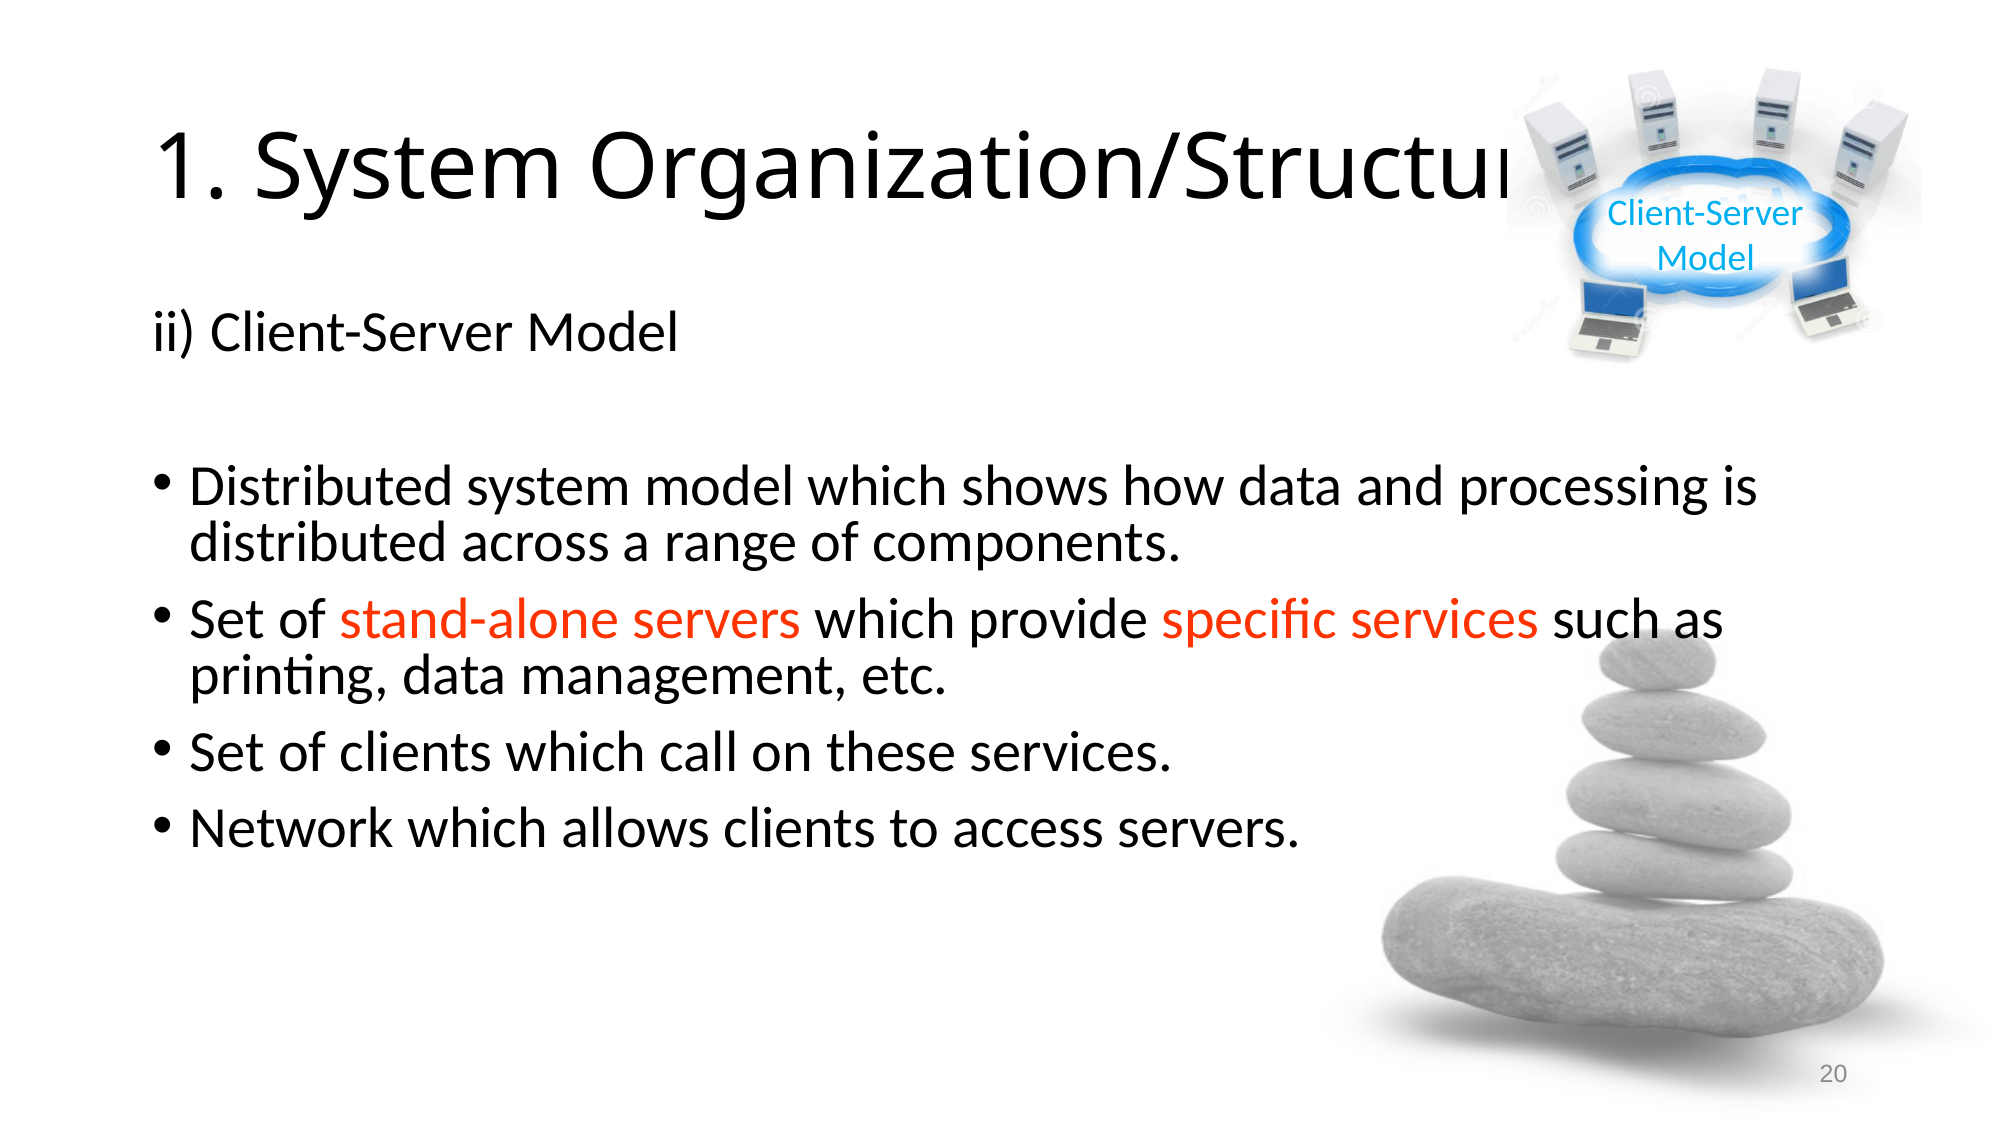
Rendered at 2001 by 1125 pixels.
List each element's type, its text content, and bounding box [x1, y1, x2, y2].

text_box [1507, 59, 1921, 370]
slide_number 20 [1412, 1042, 1863, 1103]
list ii) Client-Server Model Distributed system model which shows how data and processing is distributed across a range of components. Set of stand-alone servers which provide specific services such as printing, data management, etc. Set of clients which call on these services. Network which allows clients to access servers. [137, 299, 1863, 1014]
title 1. System Organization/Structuring [137, 59, 1507, 278]
